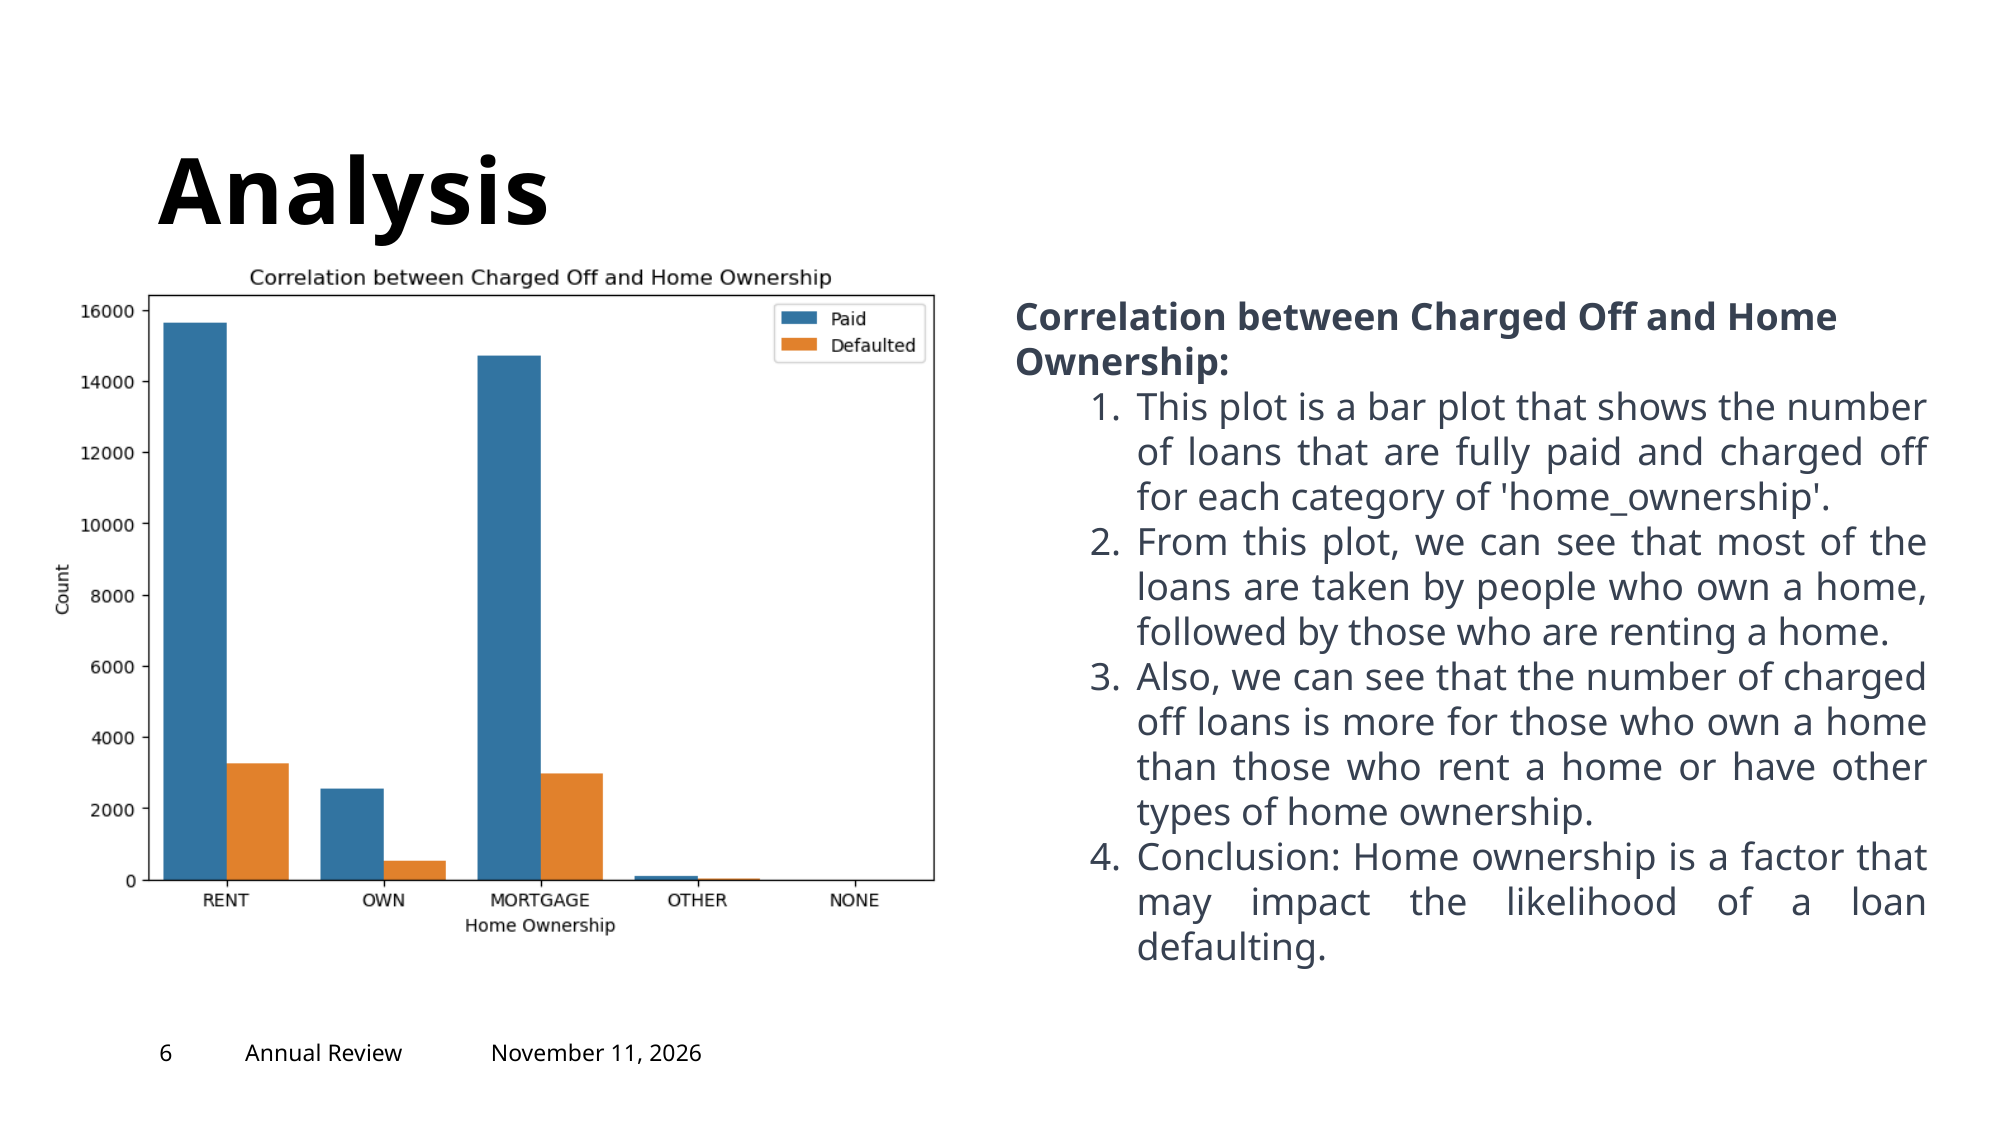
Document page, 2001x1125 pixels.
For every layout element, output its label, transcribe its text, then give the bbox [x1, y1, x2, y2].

slide_number 6 [159, 1038, 245, 1080]
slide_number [490, 1038, 707, 1080]
picture [42, 257, 945, 947]
footer Annual Review [245, 1038, 490, 1080]
text_box Correlation between Charged Off and Home Ownership: This plot is a bar plot that shows the number of loans that are fully paid and charged off for each category of 'home_ownership'. From this plot, we can see that most of the loans are taken by people who own a home, followed by those who are renting a home. Also, we can see that the number of charged off loans is more for those who own a home than those who rent a home or have other types of home ownership. Conclusion: Home ownership is a factor that may impact the likelihood of a loan defaulting. [999, 285, 1943, 976]
title Analysis [158, 144, 1484, 245]
